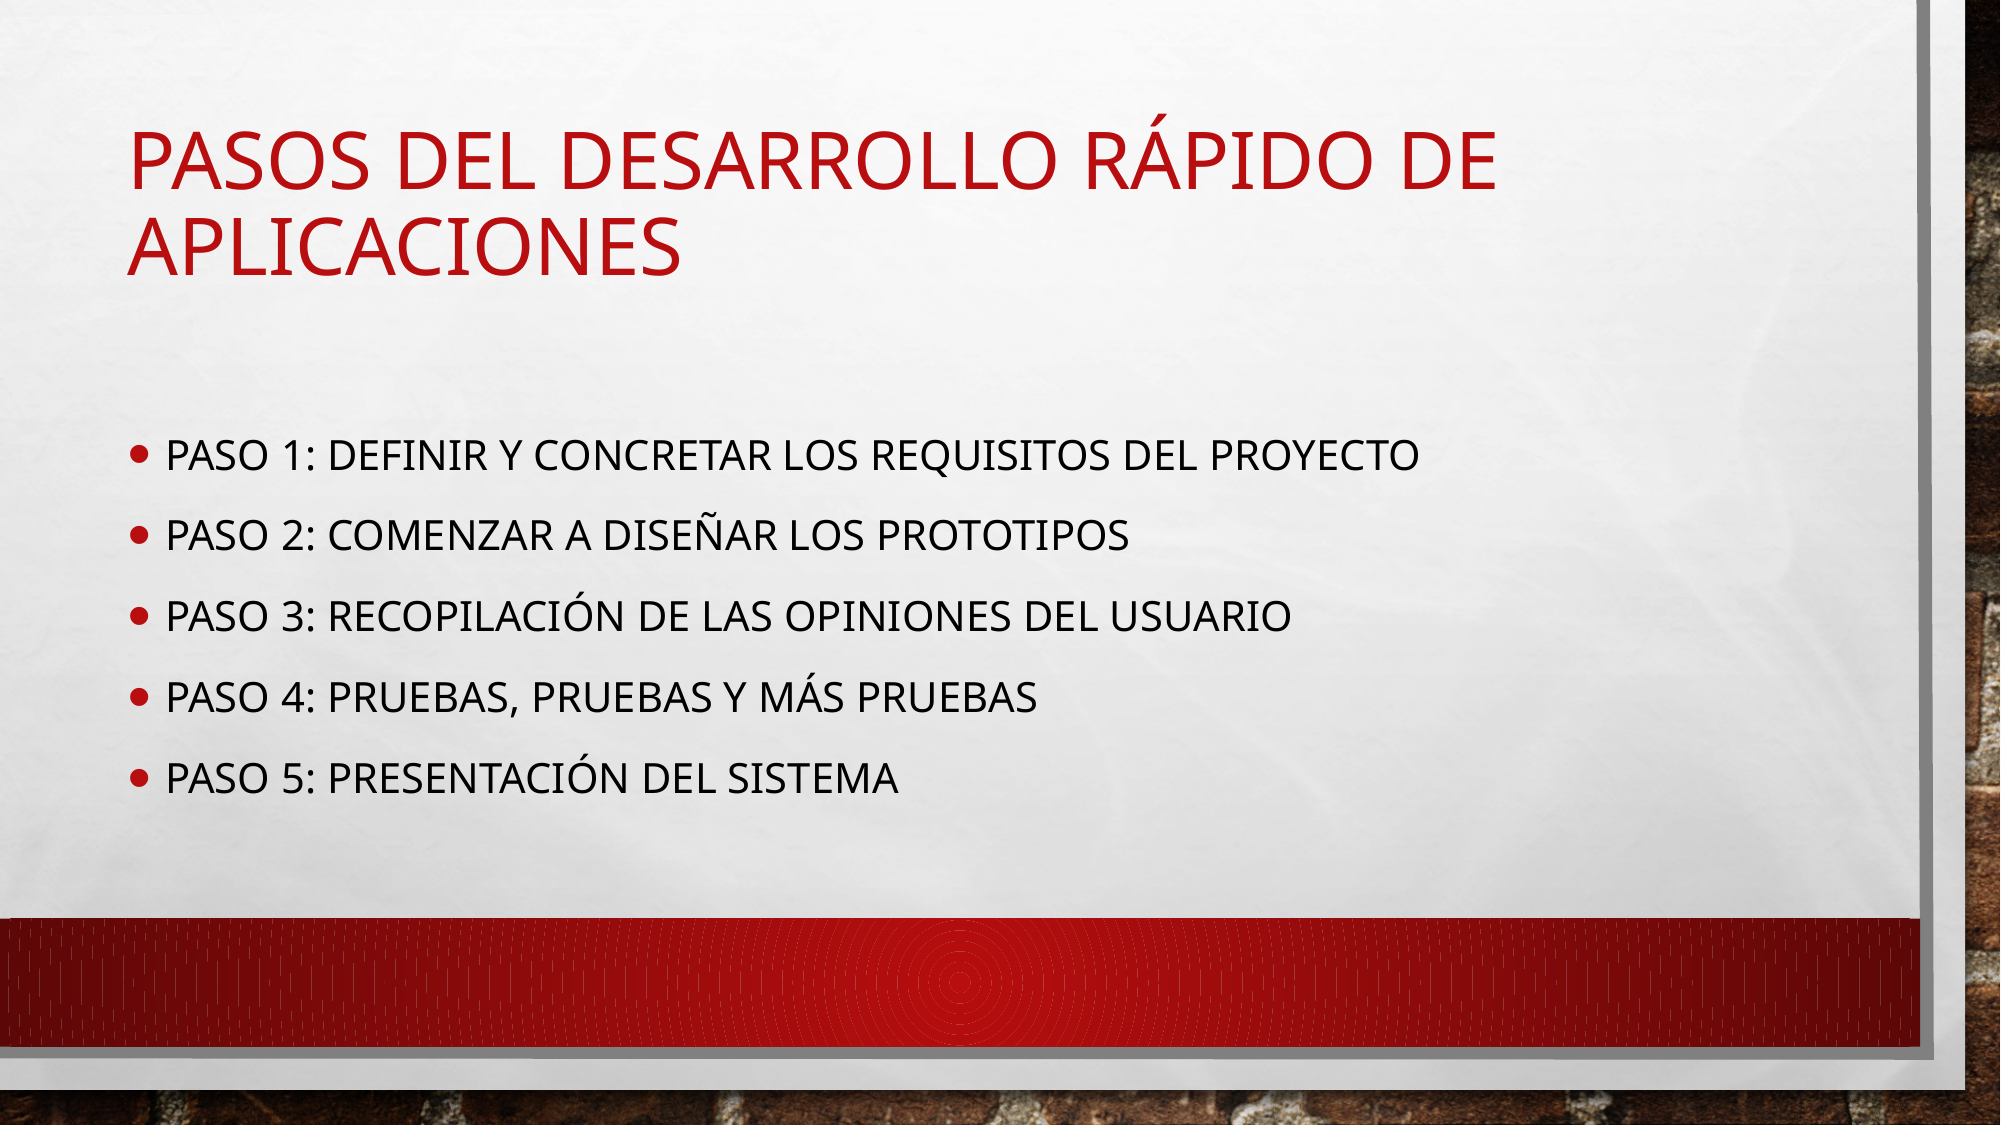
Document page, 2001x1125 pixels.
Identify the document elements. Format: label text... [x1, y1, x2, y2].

picture [0, 0, 2000, 1125]
list Paso 1: Definir y concretar los requisitos del proyecto Paso 2: Comenzar a diseñar los prototipos Paso 3: Recopilación de las opiniones del usuario Paso 4: Pruebas, pruebas y más pruebas Paso 5: Presentación del sistema [112, 338, 1818, 882]
title pasos del desarrollo rápido de aplicaciones [112, 112, 1818, 302]
